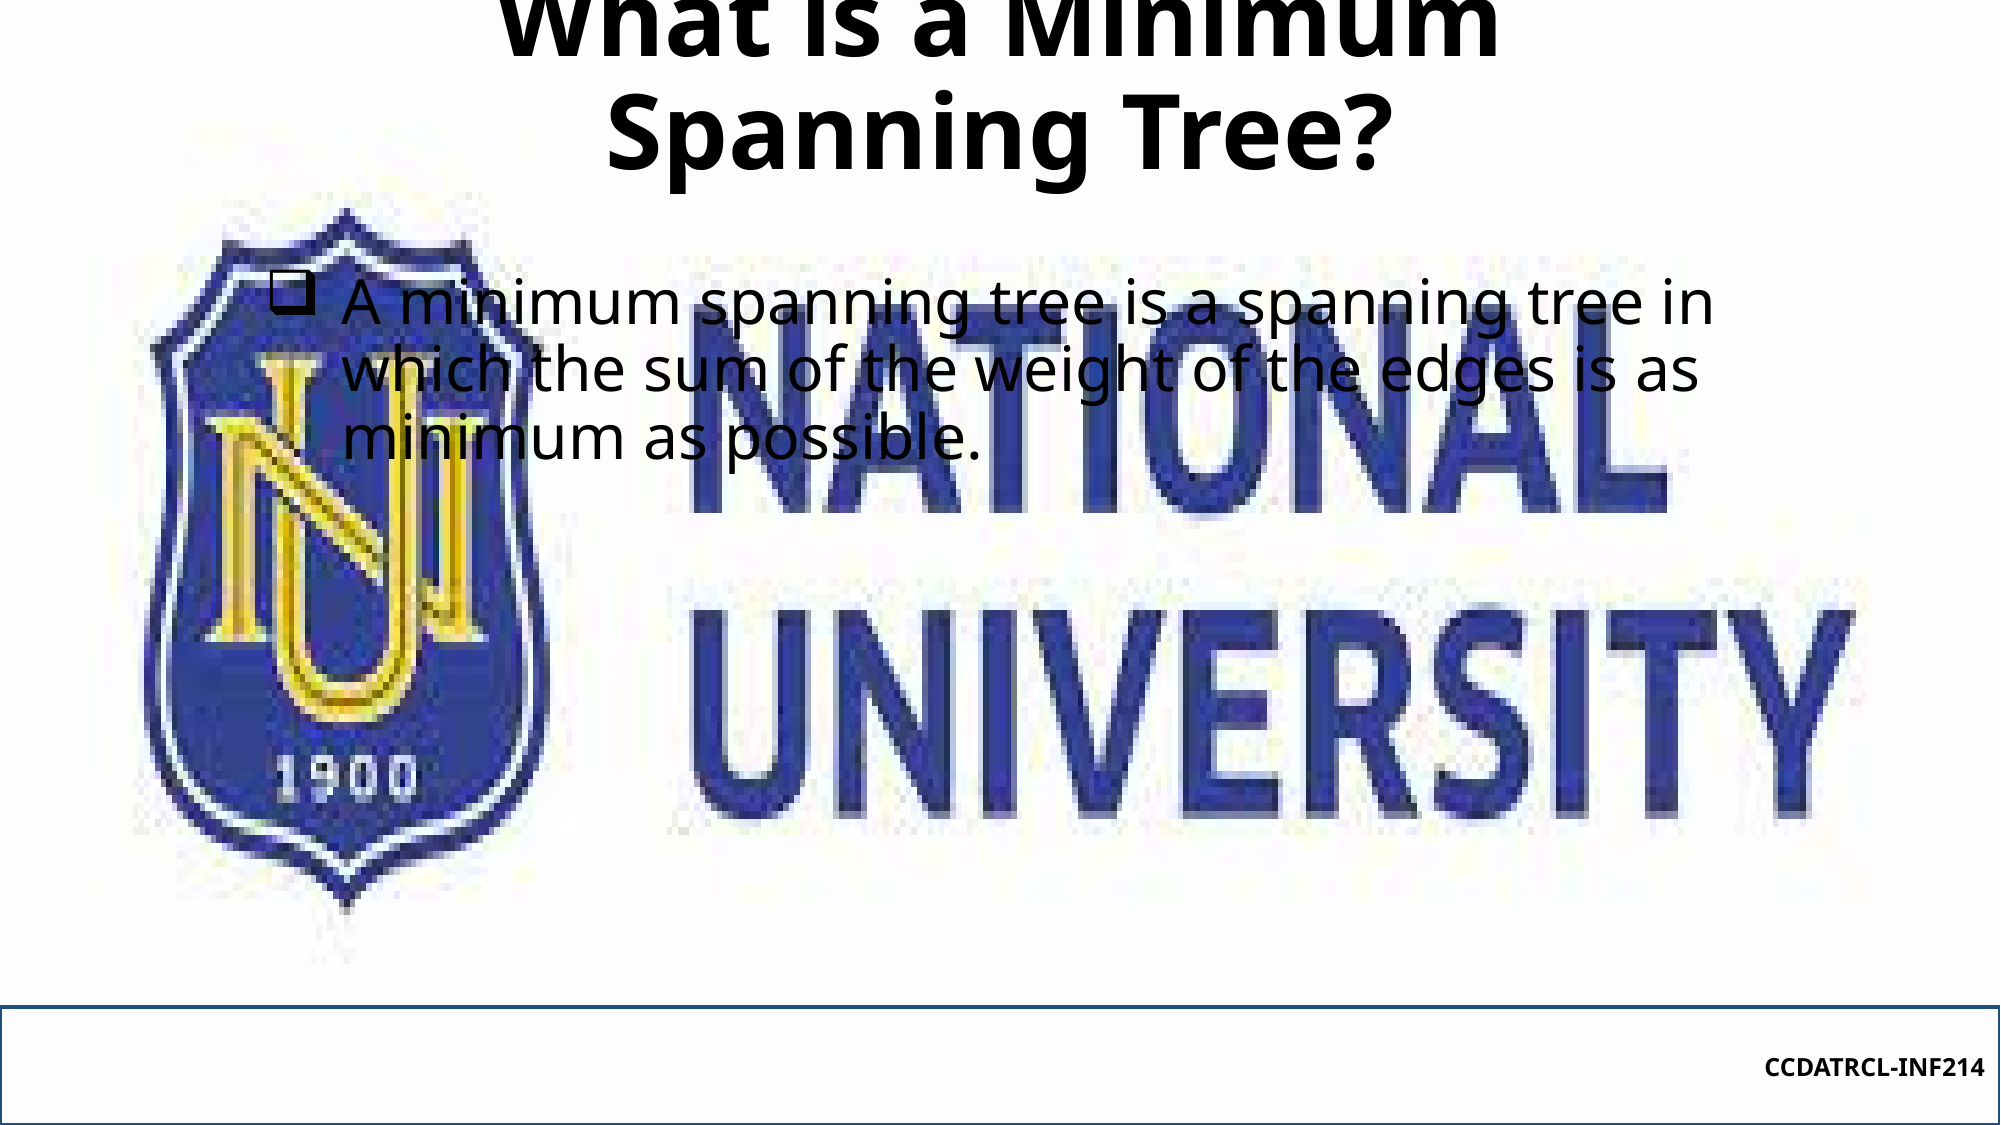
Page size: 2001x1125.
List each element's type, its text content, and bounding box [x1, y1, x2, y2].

footer CCDATRCL-INF214 [0, 1007, 2000, 1125]
picture [0, 0, 2000, 1007]
title What is a Minimum Spanning Tree? [249, 81, 1750, 200]
text_box A minimum spanning tree is a spanning tree in which the sum of the weight of the edges is as minimum as possible. [249, 248, 1750, 953]
